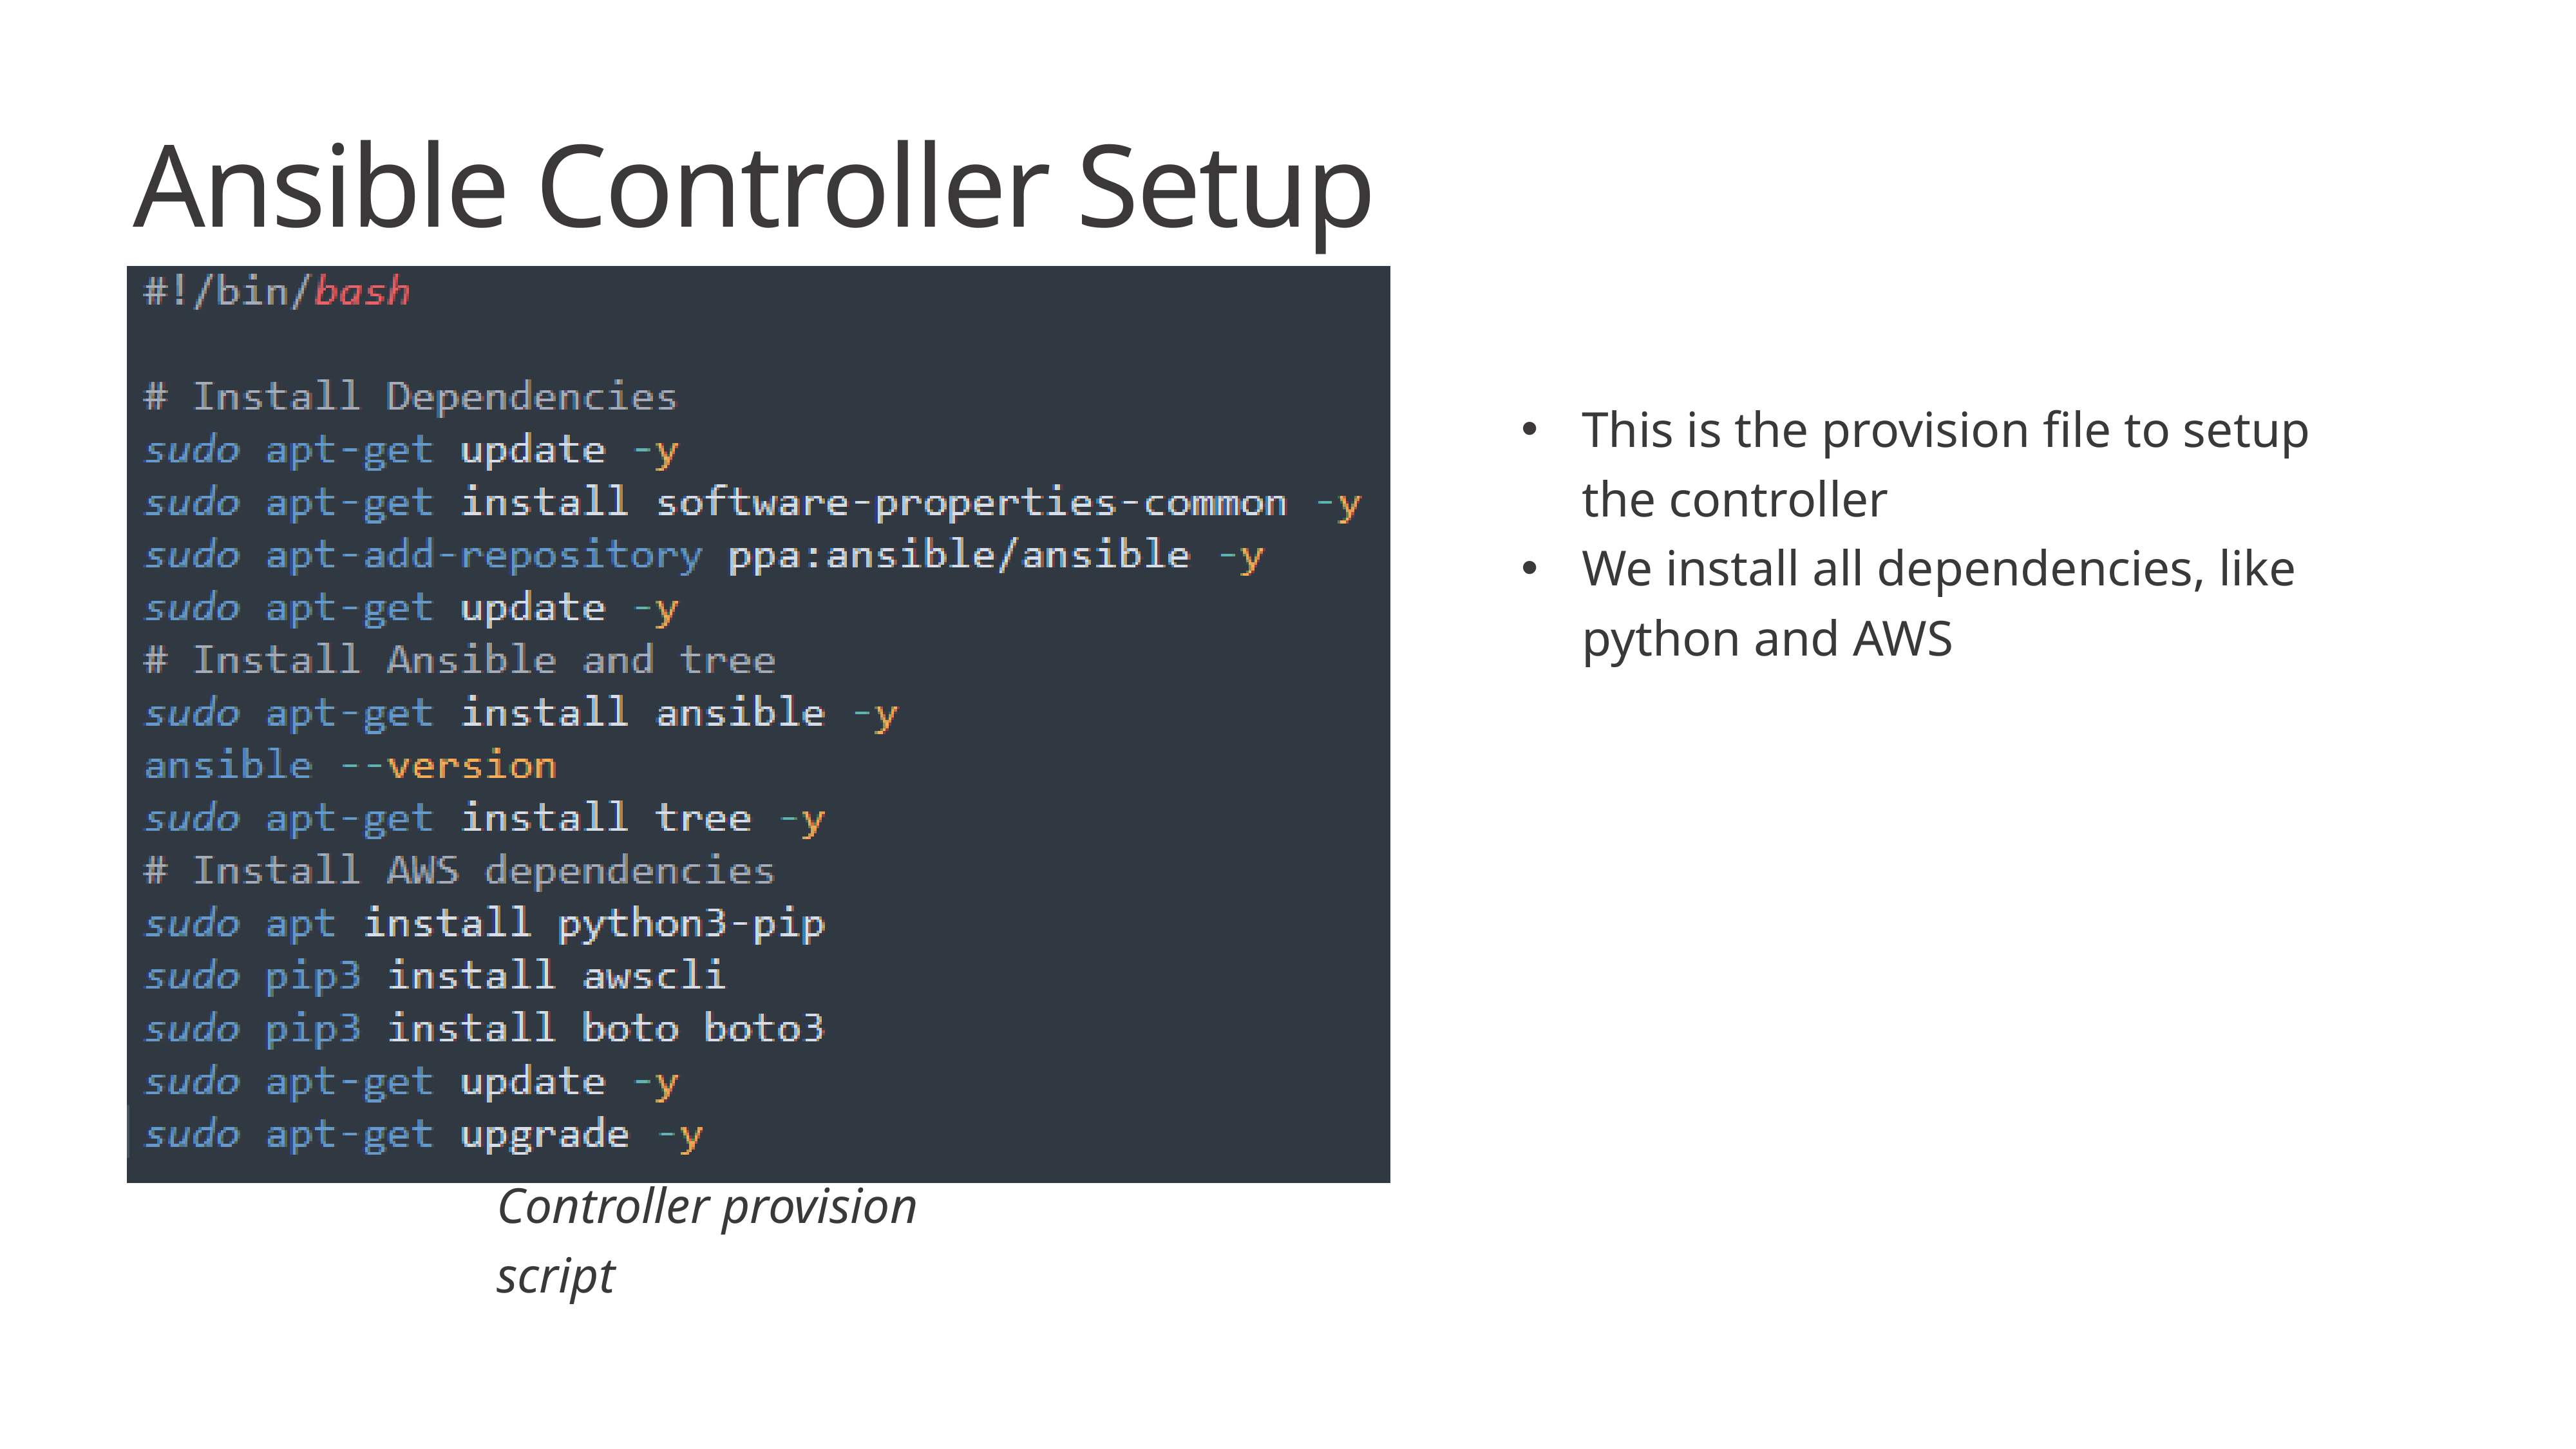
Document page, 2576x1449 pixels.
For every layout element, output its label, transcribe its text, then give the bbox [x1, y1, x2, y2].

text_box This is the provision file to setup the controller We install all dependencies, like python and AWS [1516, 381, 2344, 671]
title Ansible Controller Setup [127, 133, 1706, 257]
text_box Controller provision script [491, 1183, 1027, 1308]
picture [127, 266, 1390, 1183]
